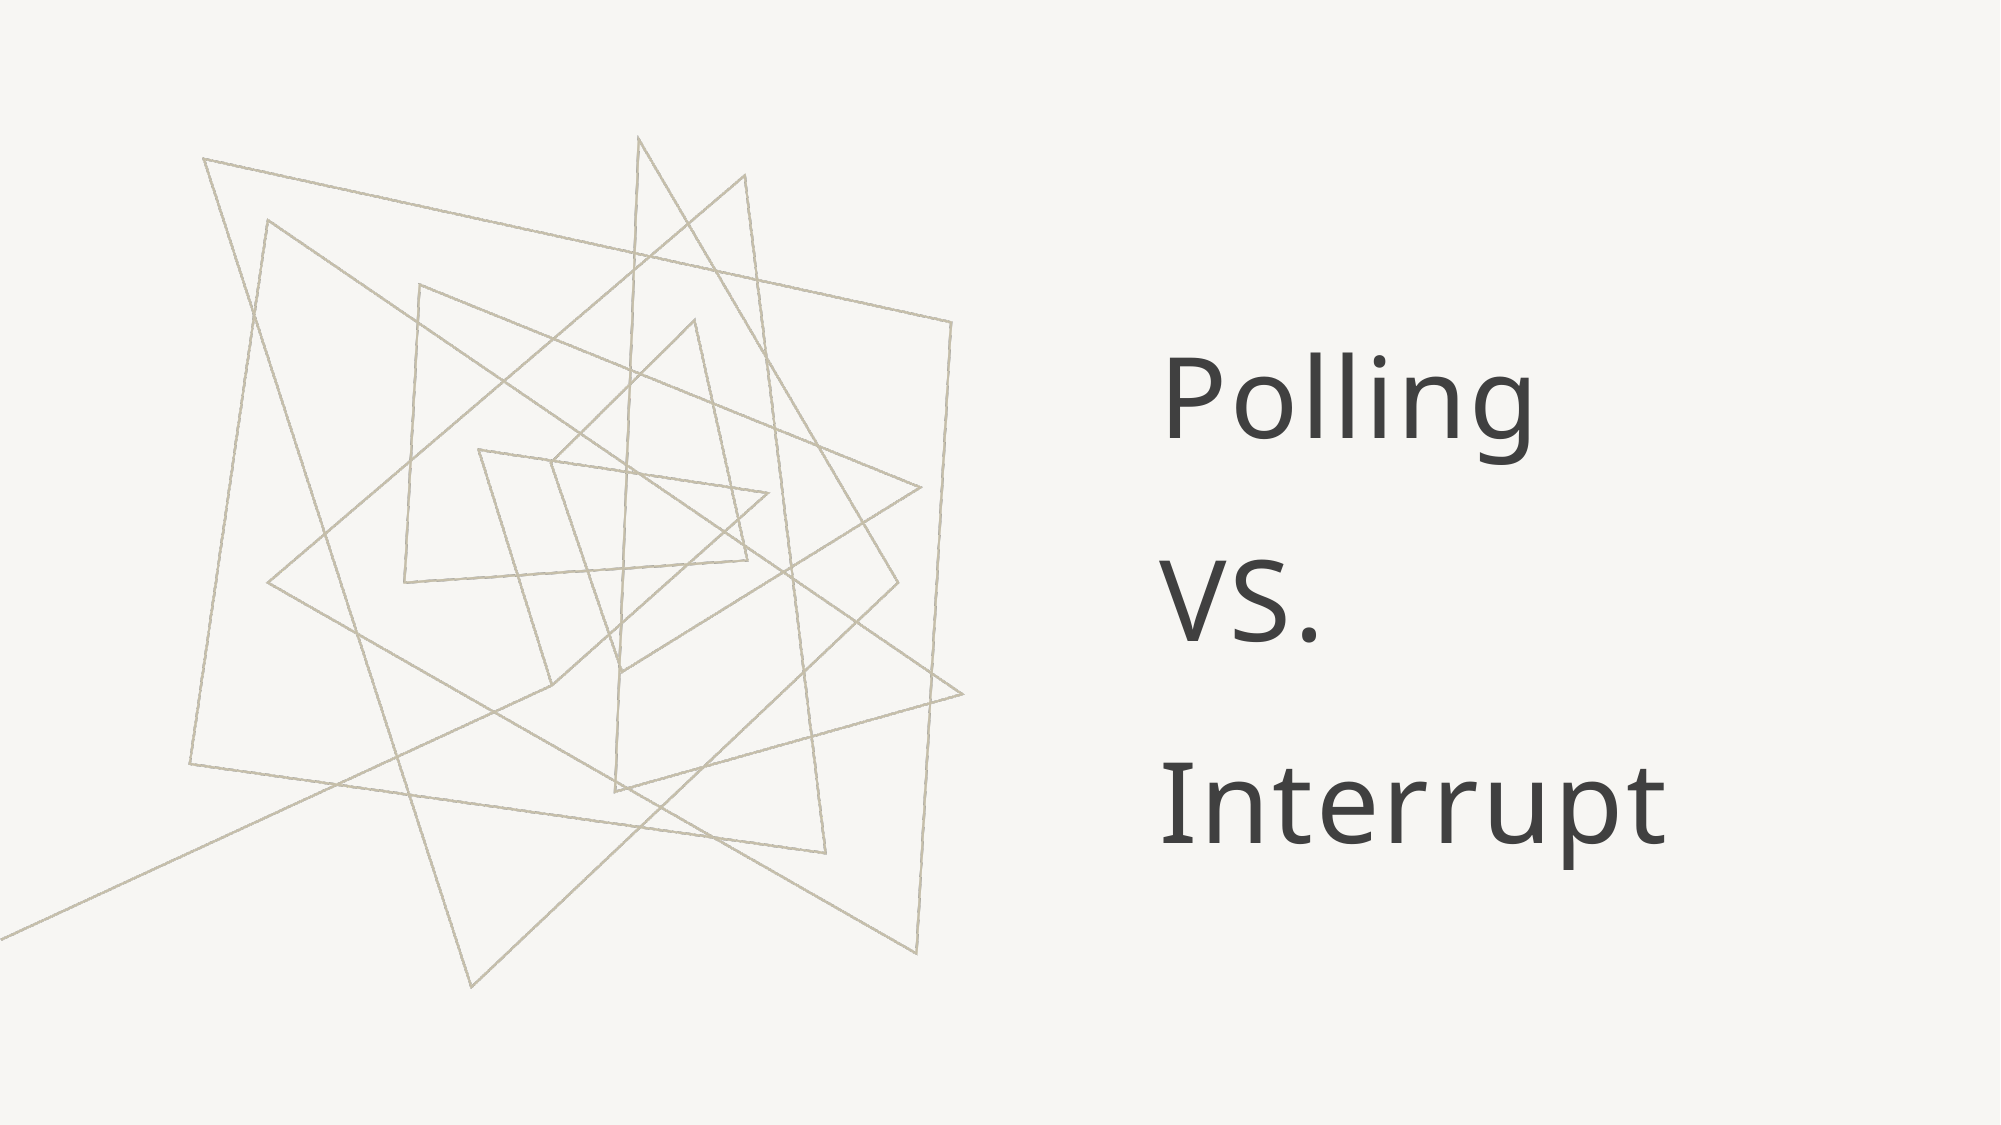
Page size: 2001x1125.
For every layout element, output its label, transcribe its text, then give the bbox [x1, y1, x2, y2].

picture [0, 135, 965, 989]
title Polling VS. Interrupt [1144, 366, 1830, 759]
